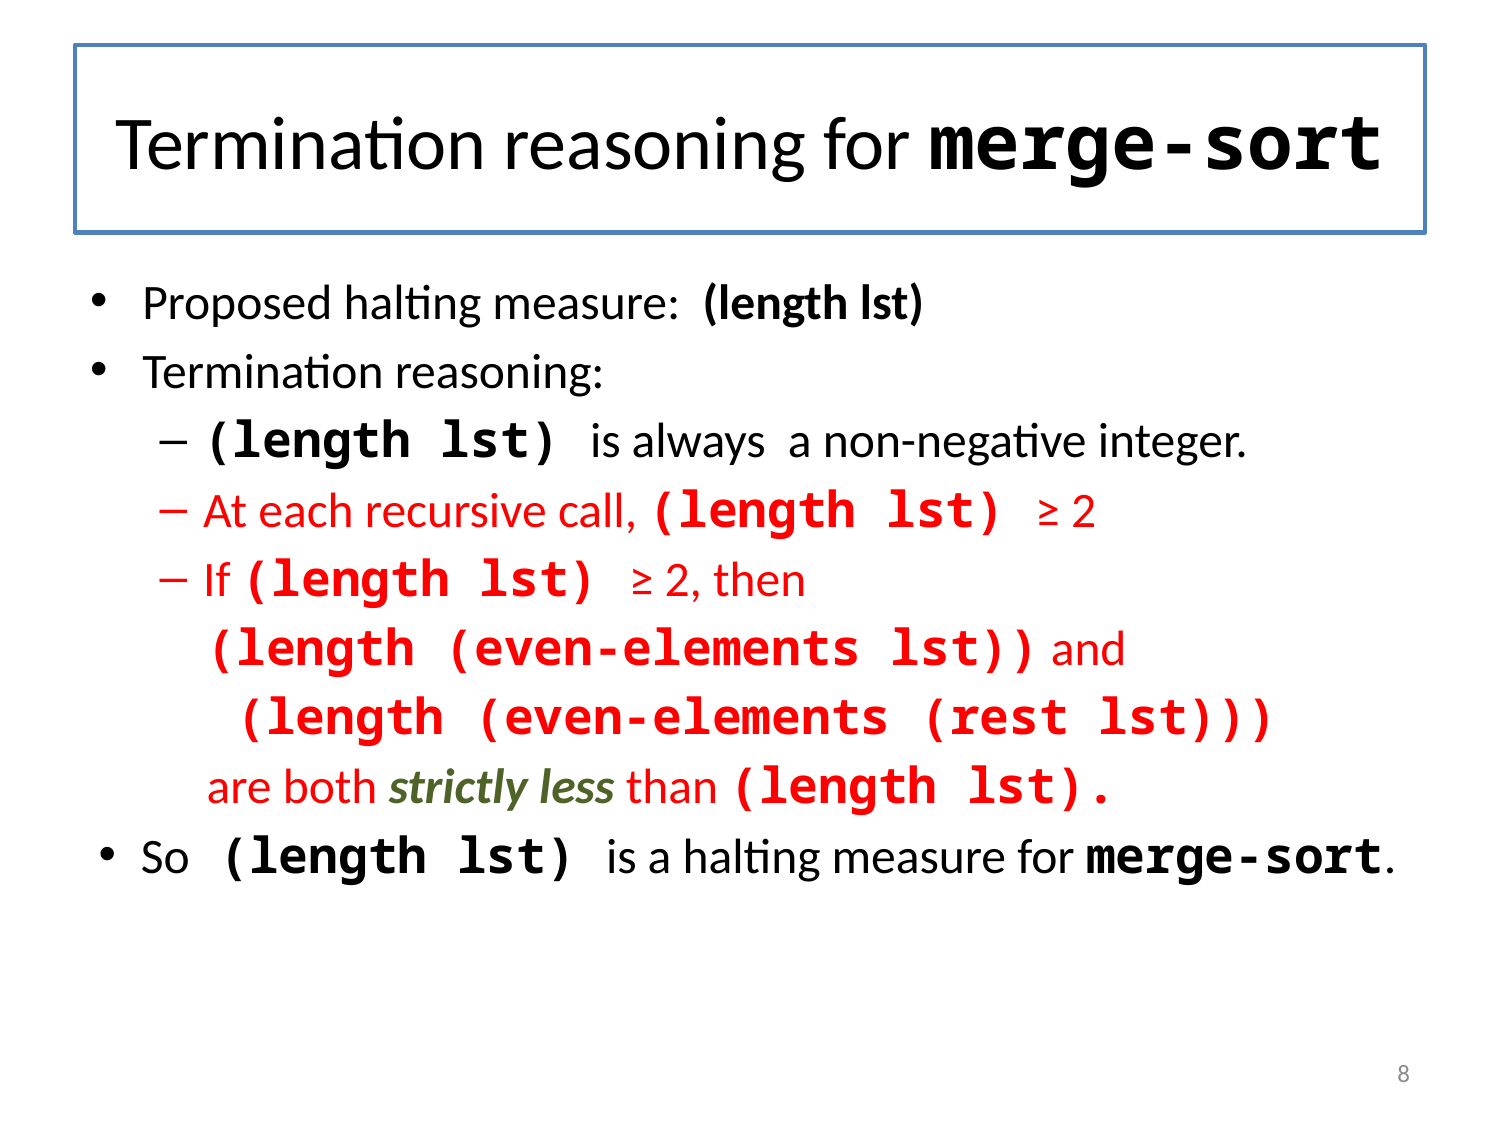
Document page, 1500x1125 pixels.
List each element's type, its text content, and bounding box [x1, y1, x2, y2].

list Proposed halting measure: (length lst) Termination reasoning: (length lst) is always a non-negative integer. At each recursive call, (length lst) ≥ 2 If (length lst) ≥ 2, then (length (even-elements lst)) and (length (even-elements (rest lst))) are both strictly less than (length lst). So (length lst) is a halting measure for merge-sort. [75, 262, 1425, 1005]
title Termination reasoning for merge-sort [73, 43, 1427, 235]
slide_number 8 [1074, 1042, 1425, 1103]
